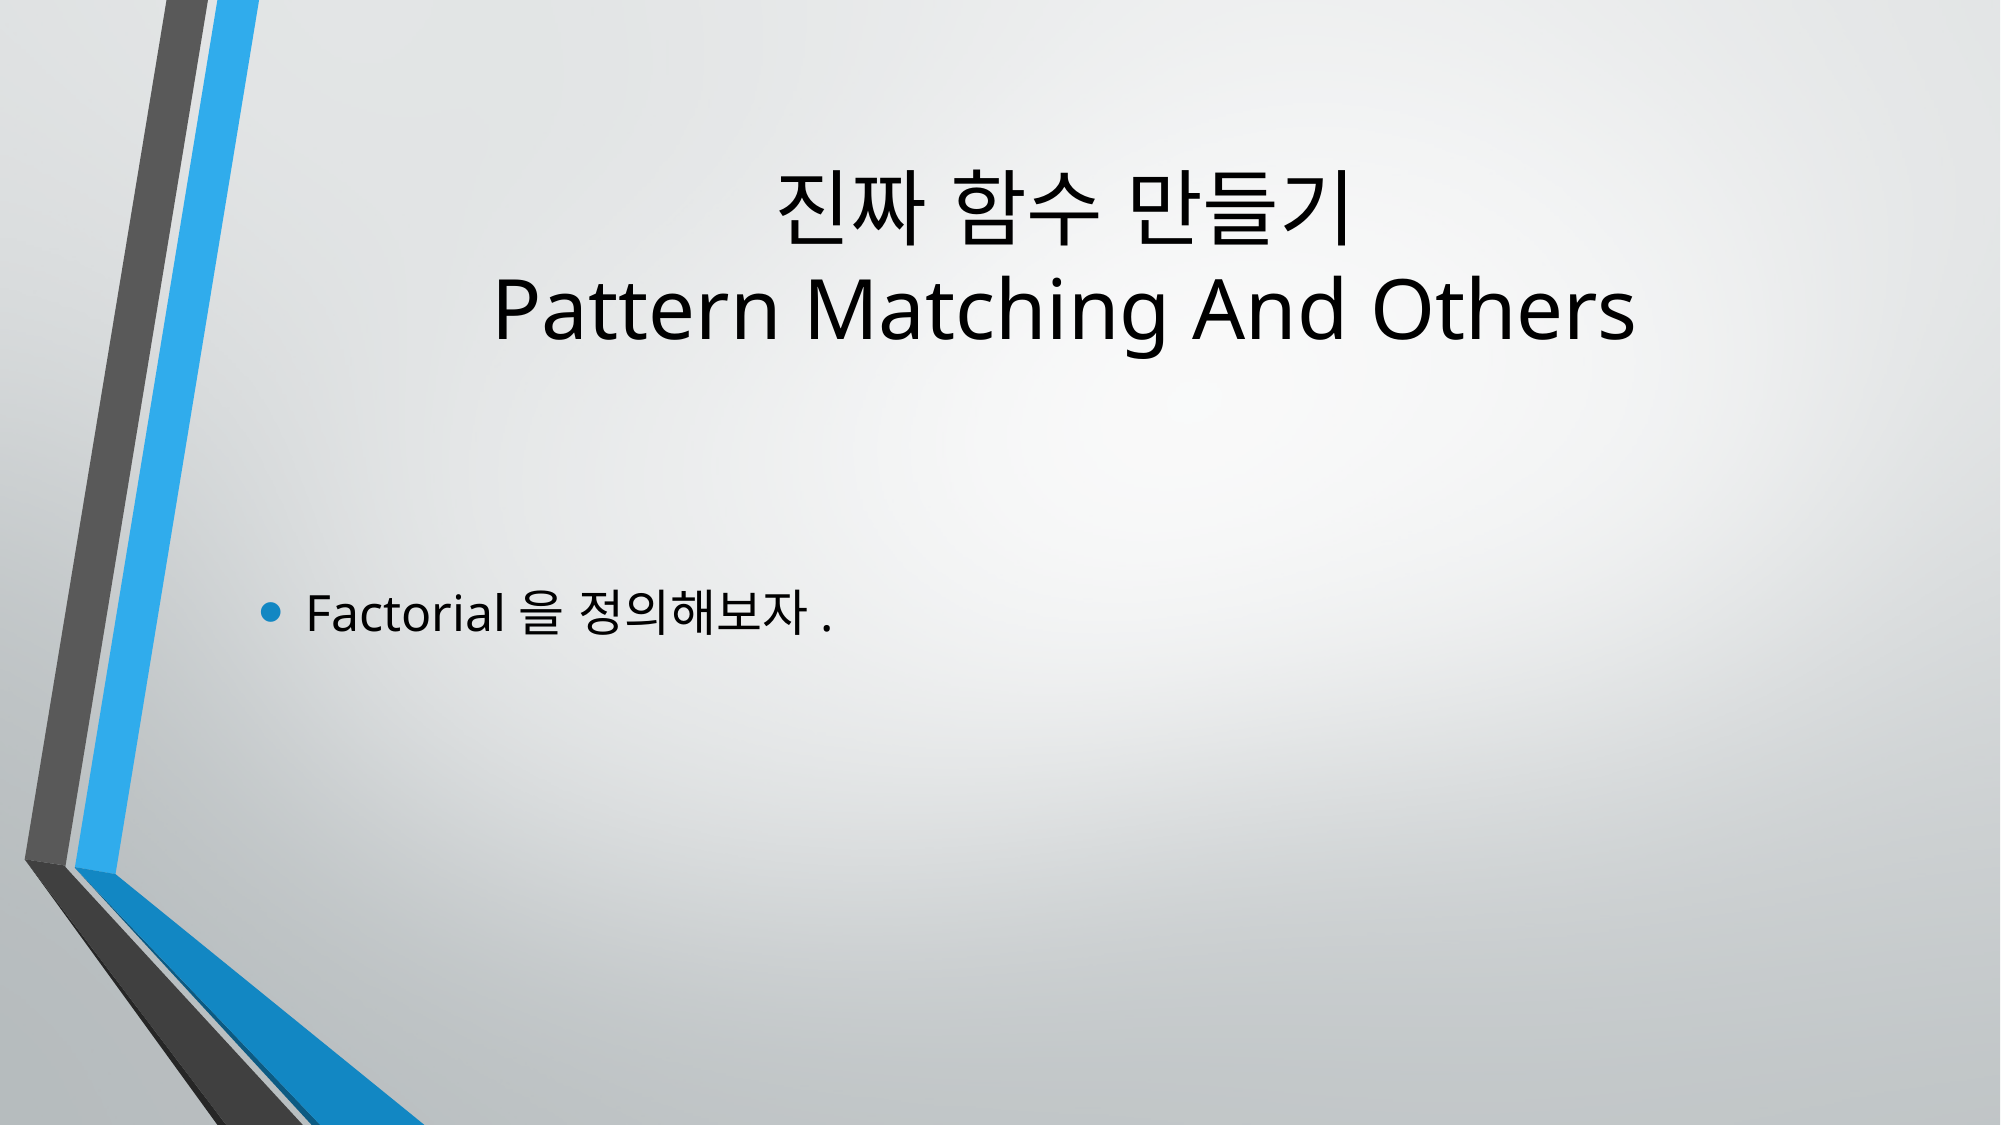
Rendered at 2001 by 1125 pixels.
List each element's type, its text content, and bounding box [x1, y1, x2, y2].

title 진짜 함수 만들기 Pattern Matching And Others [243, 112, 1887, 400]
